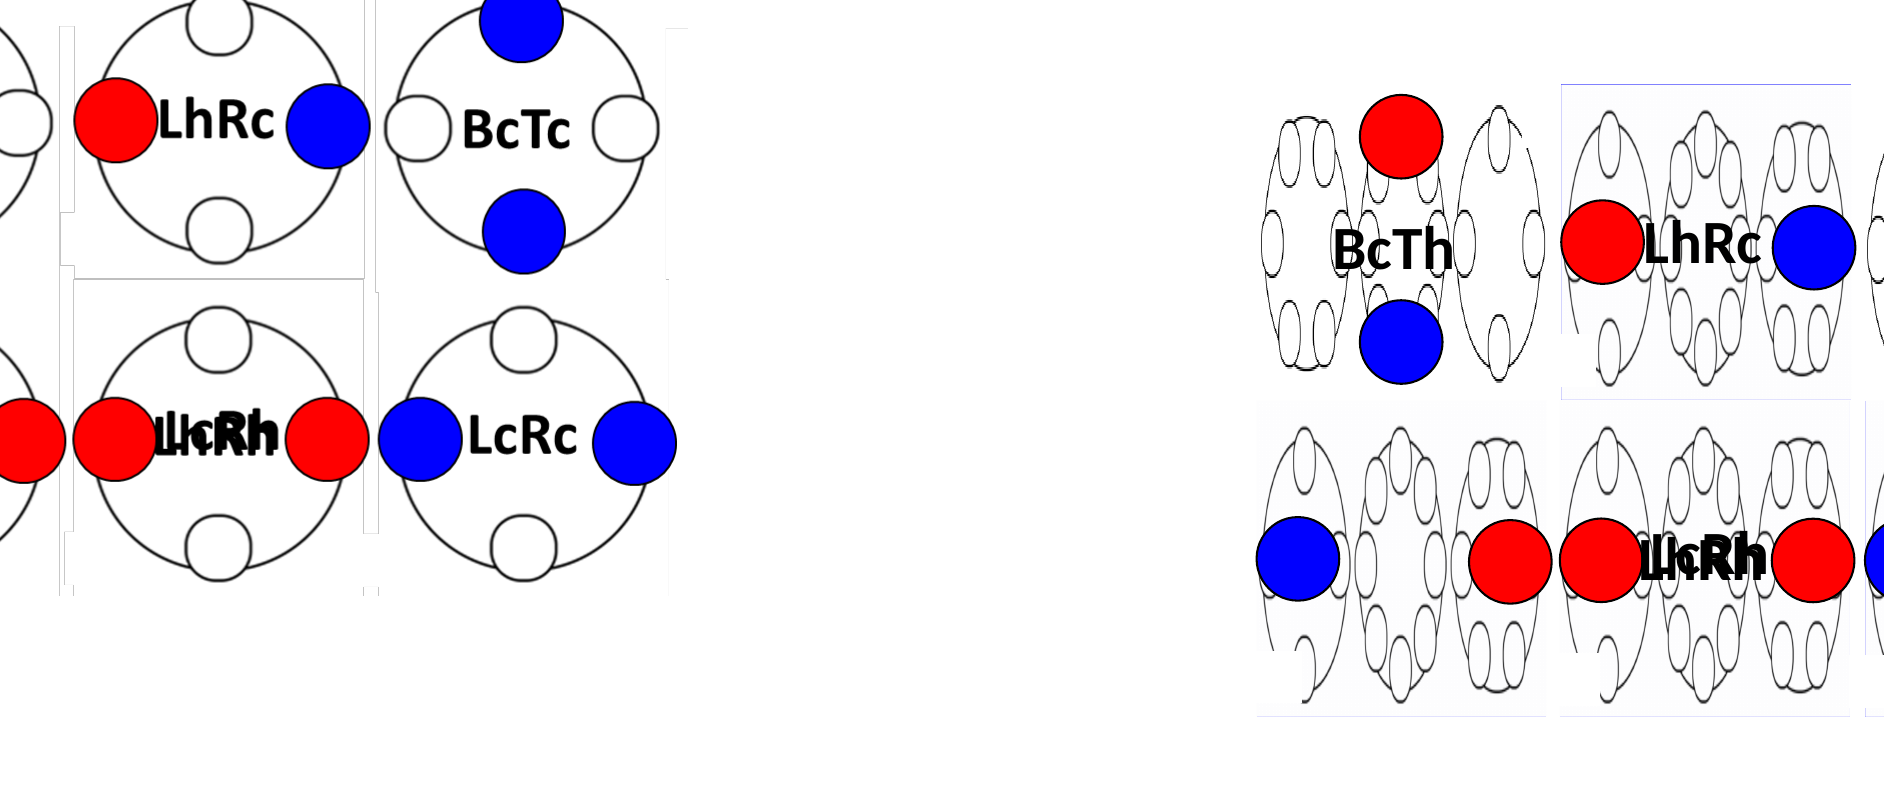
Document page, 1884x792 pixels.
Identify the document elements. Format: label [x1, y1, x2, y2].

text_box [1254, 84, 1884, 717]
picture [0, 0, 688, 596]
